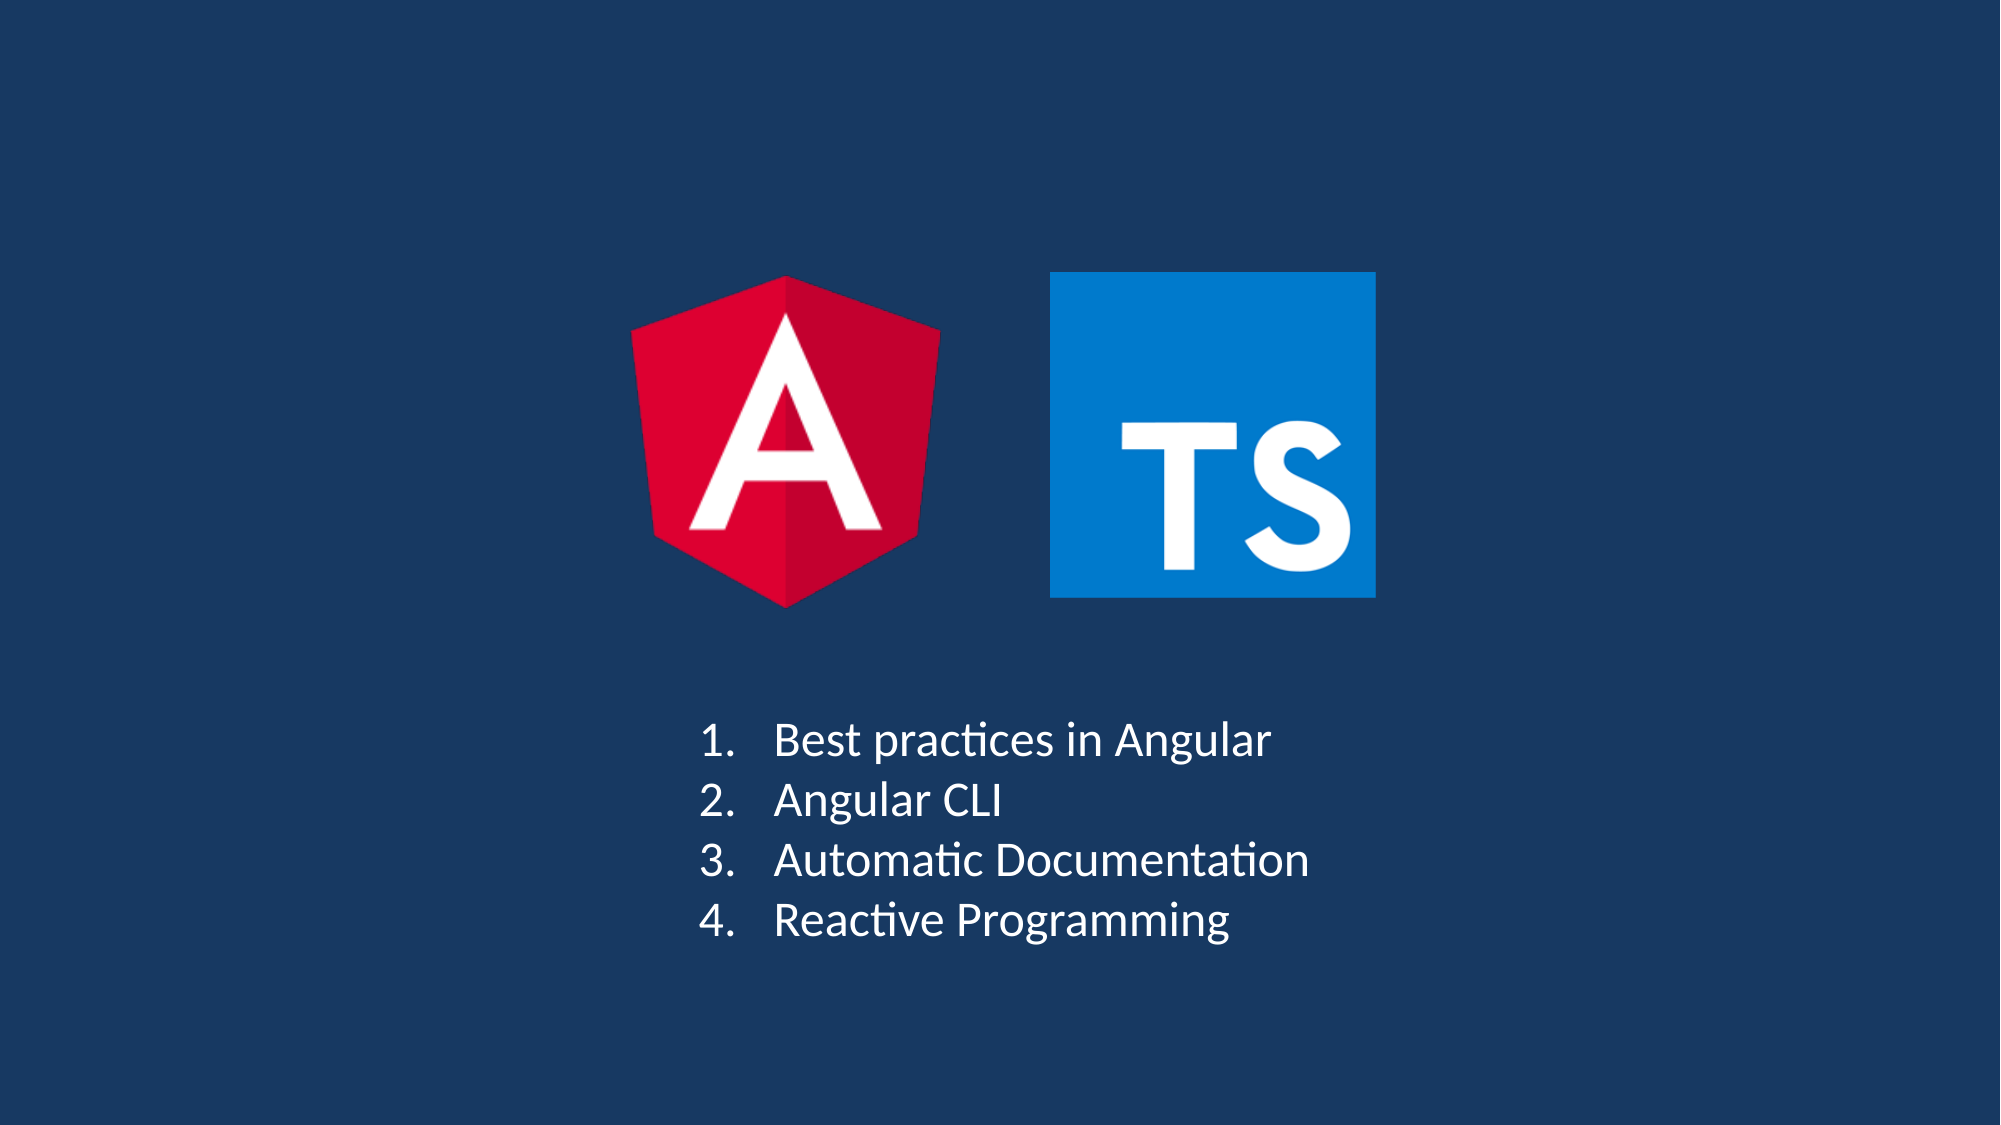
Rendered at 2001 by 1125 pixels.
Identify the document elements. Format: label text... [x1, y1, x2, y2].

picture [1049, 272, 1376, 598]
picture [577, 226, 994, 642]
text_box Best practices in Angular Angular CLI Automatic Documentation Reactive Programming [683, 698, 1351, 1014]
